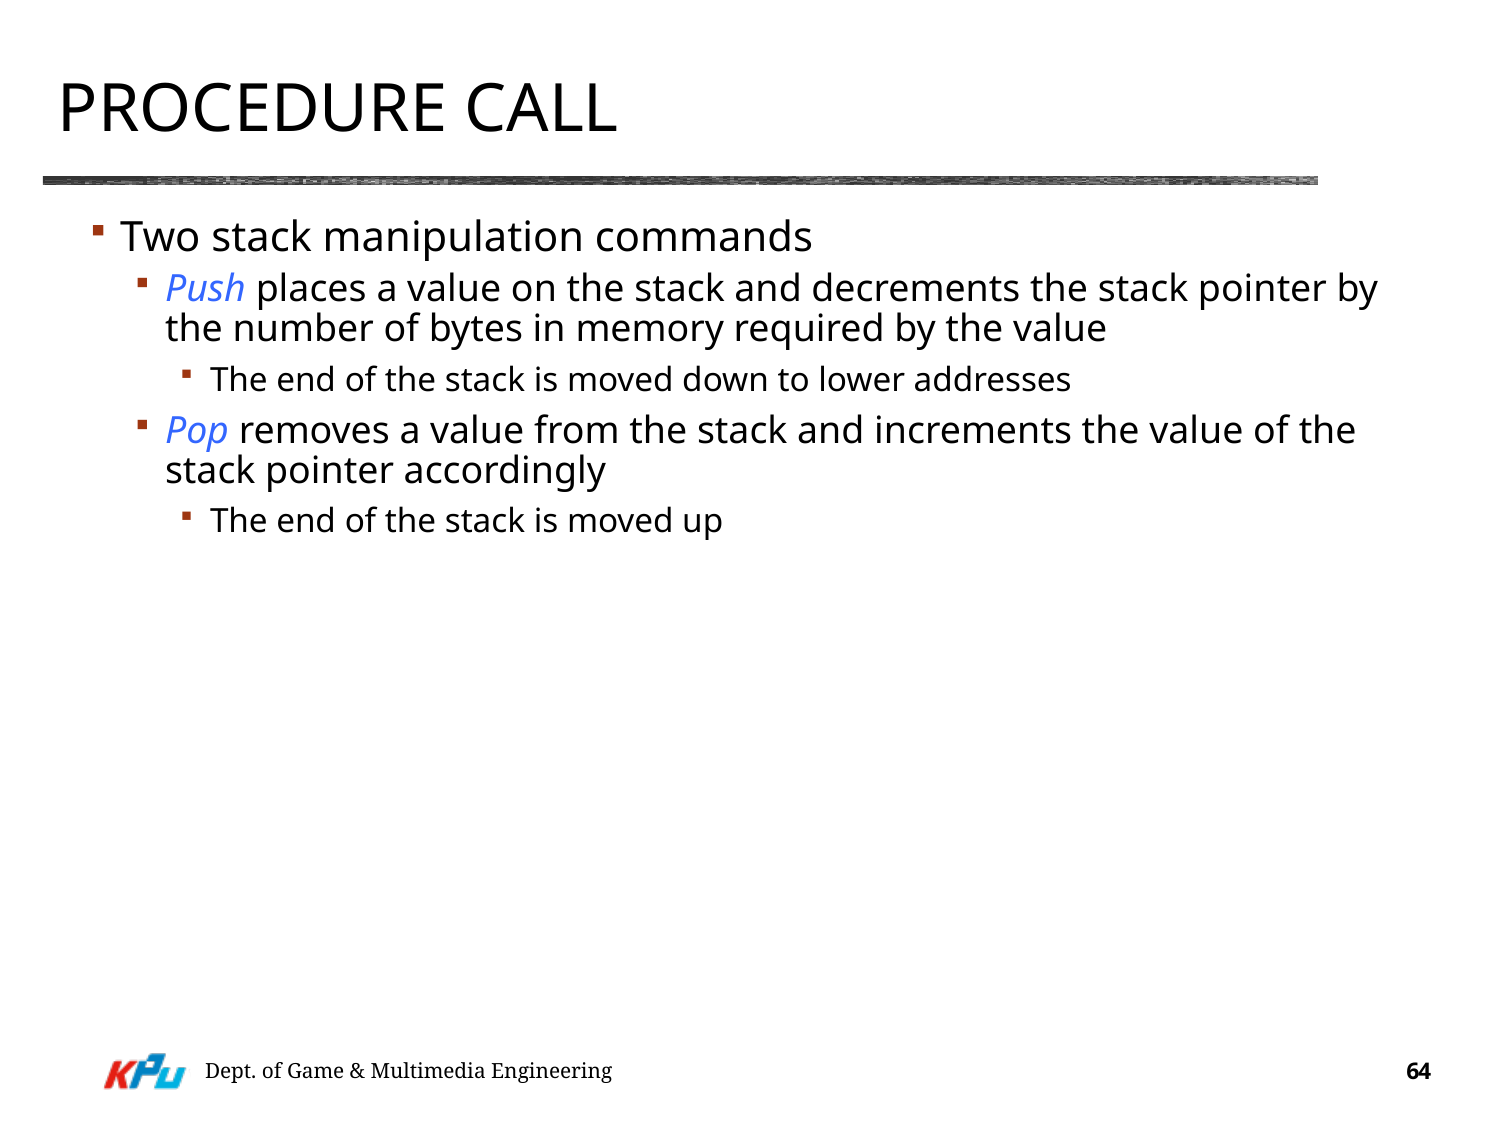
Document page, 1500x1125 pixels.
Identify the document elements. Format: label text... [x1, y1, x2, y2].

footer Dept. of Game & Multimedia Engineering [190, 1047, 879, 1103]
picture [92, 1047, 191, 1120]
slide_number 64 [1379, 1042, 1459, 1103]
list Two stack manipulation commands Push places a value on the stack and decrements the stack pointer by the number of bytes in memory required by the value The end of the stack is moved down to lower addresses Pop removes a value from the stack and increments the value of the stack pointer accordingly The end of the stack is moved up [75, 208, 1424, 1047]
title Procedure call [42, 39, 1458, 182]
